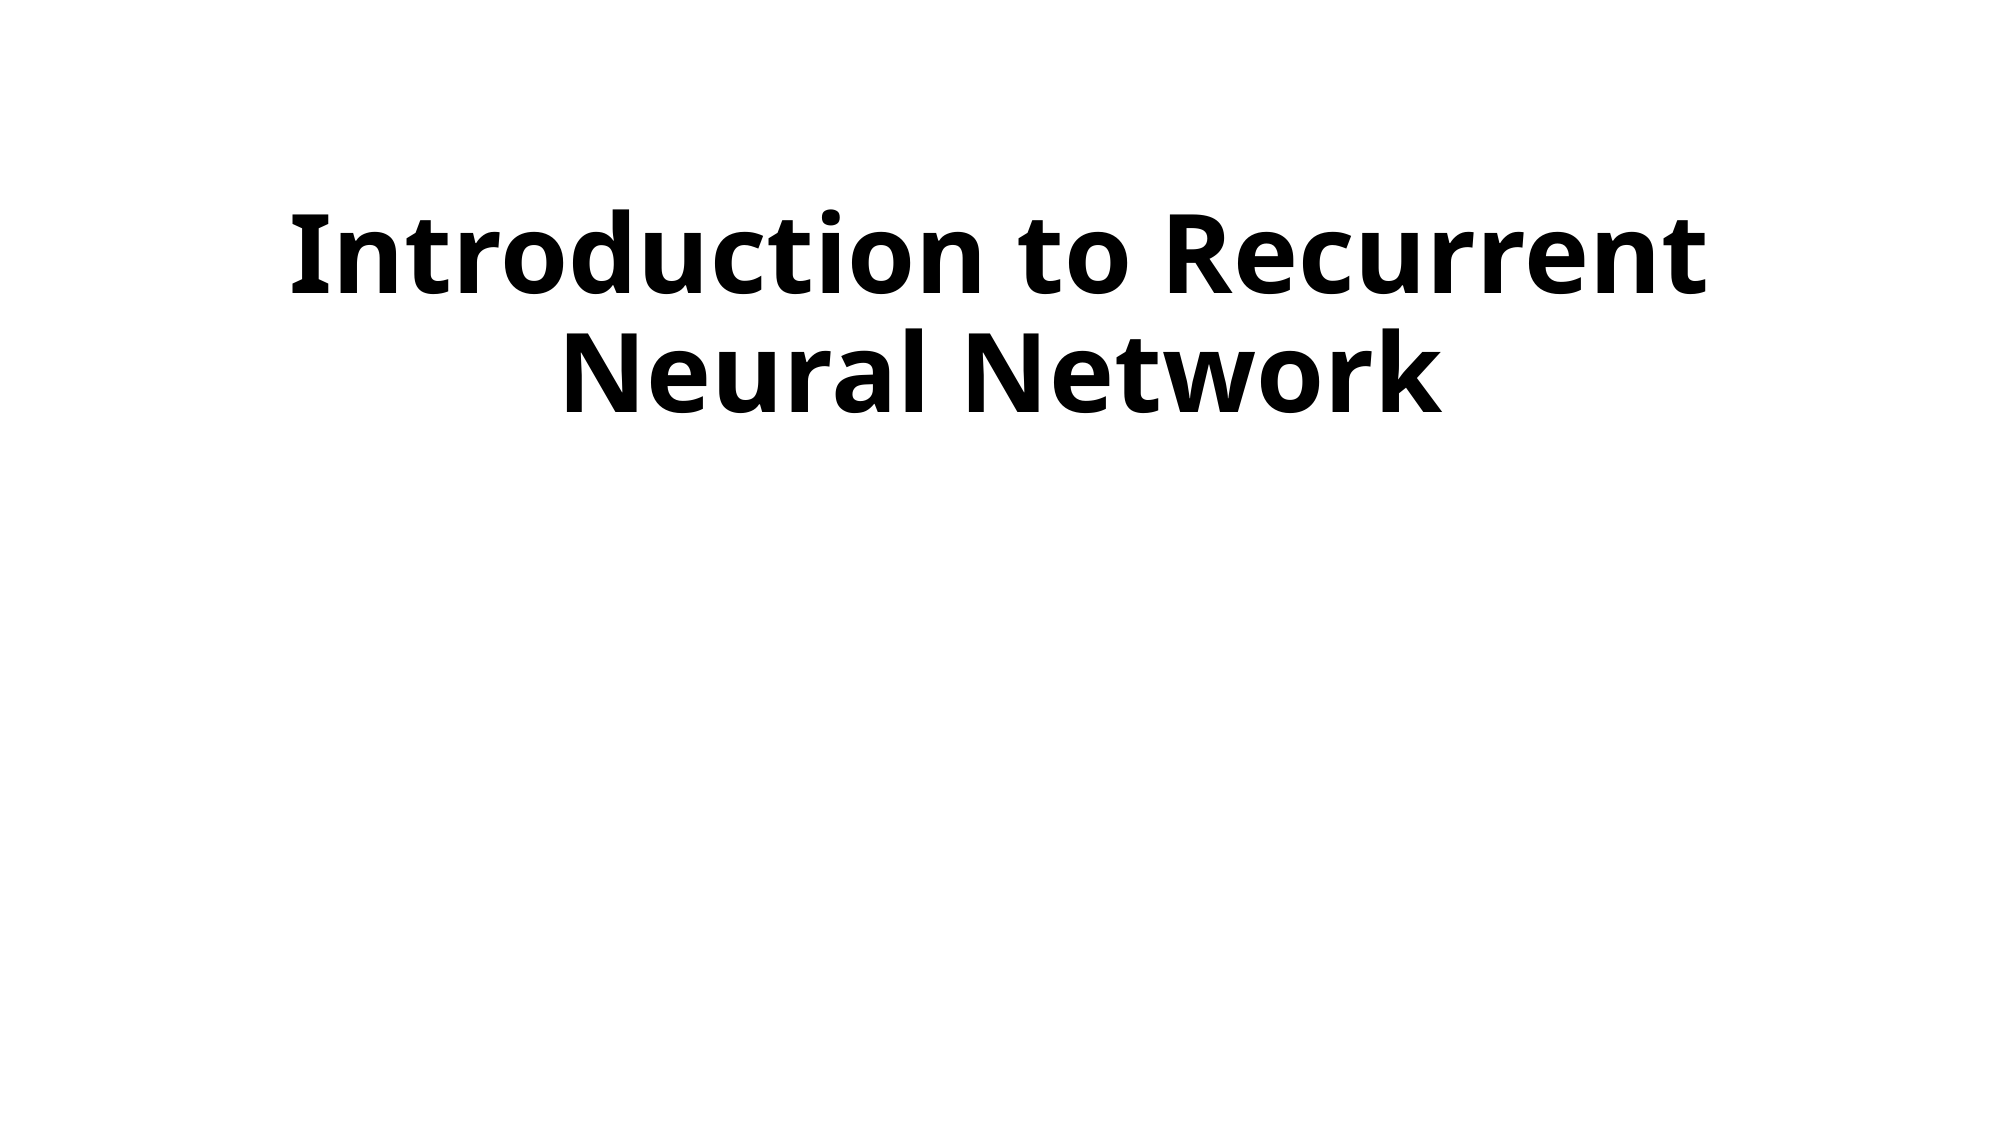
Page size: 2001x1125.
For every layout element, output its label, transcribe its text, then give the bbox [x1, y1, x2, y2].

title Introduction to Recurrent Neural Network [249, 184, 1750, 576]
